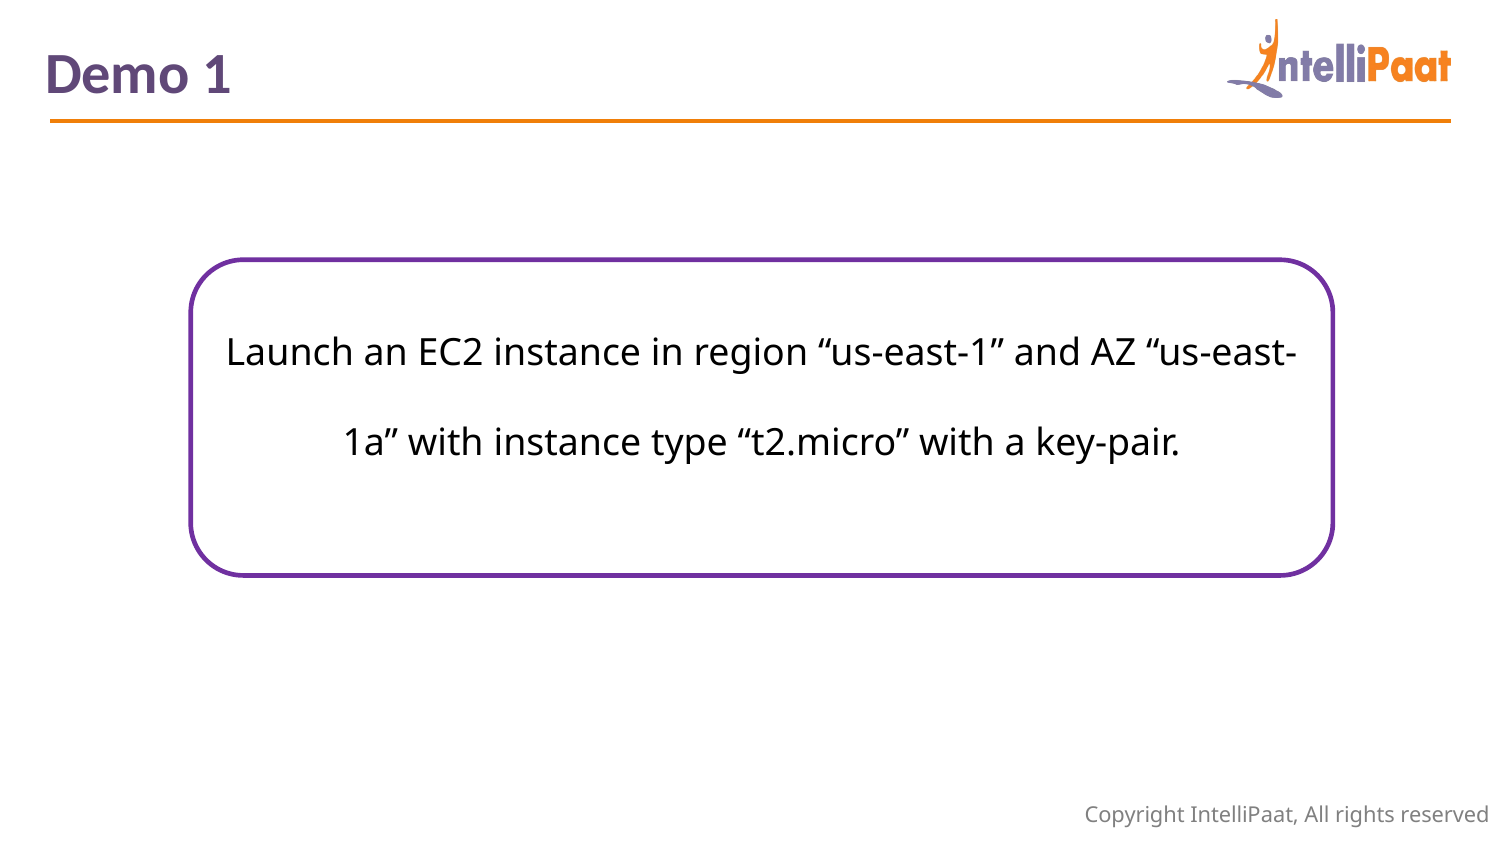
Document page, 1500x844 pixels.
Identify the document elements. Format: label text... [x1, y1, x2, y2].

text_box Demo 1 [30, 27, 248, 113]
picture [1227, 19, 1451, 98]
text_box Launch an EC2 instance in region “us-east-1” and AZ “us-east-1a” with instance type “t2.micro” with a key-pair. [190, 259, 1333, 576]
